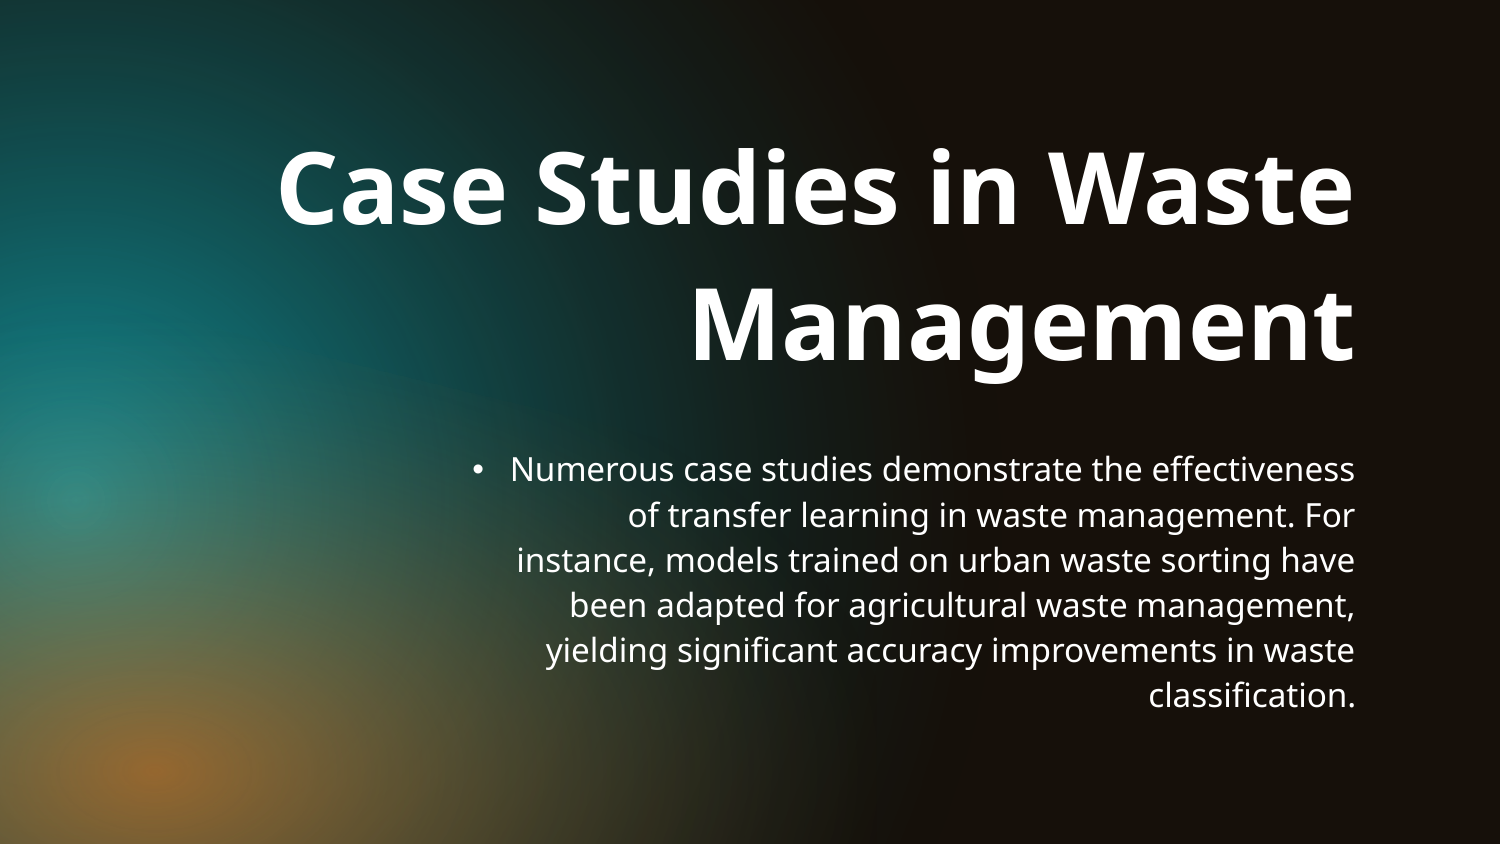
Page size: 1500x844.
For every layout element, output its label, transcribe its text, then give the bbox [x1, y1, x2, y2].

picture [0, 0, 1065, 844]
subtitle Numerous case studies demonstrate the effectiveness of transfer learning in waste management. For instance, models trained on urban waste sorting have been adapted for agricultural waste management, yielding significant accuracy improvements in waste classification. [442, 431, 1372, 743]
title Case Studies in Waste Management [237, 101, 1372, 405]
